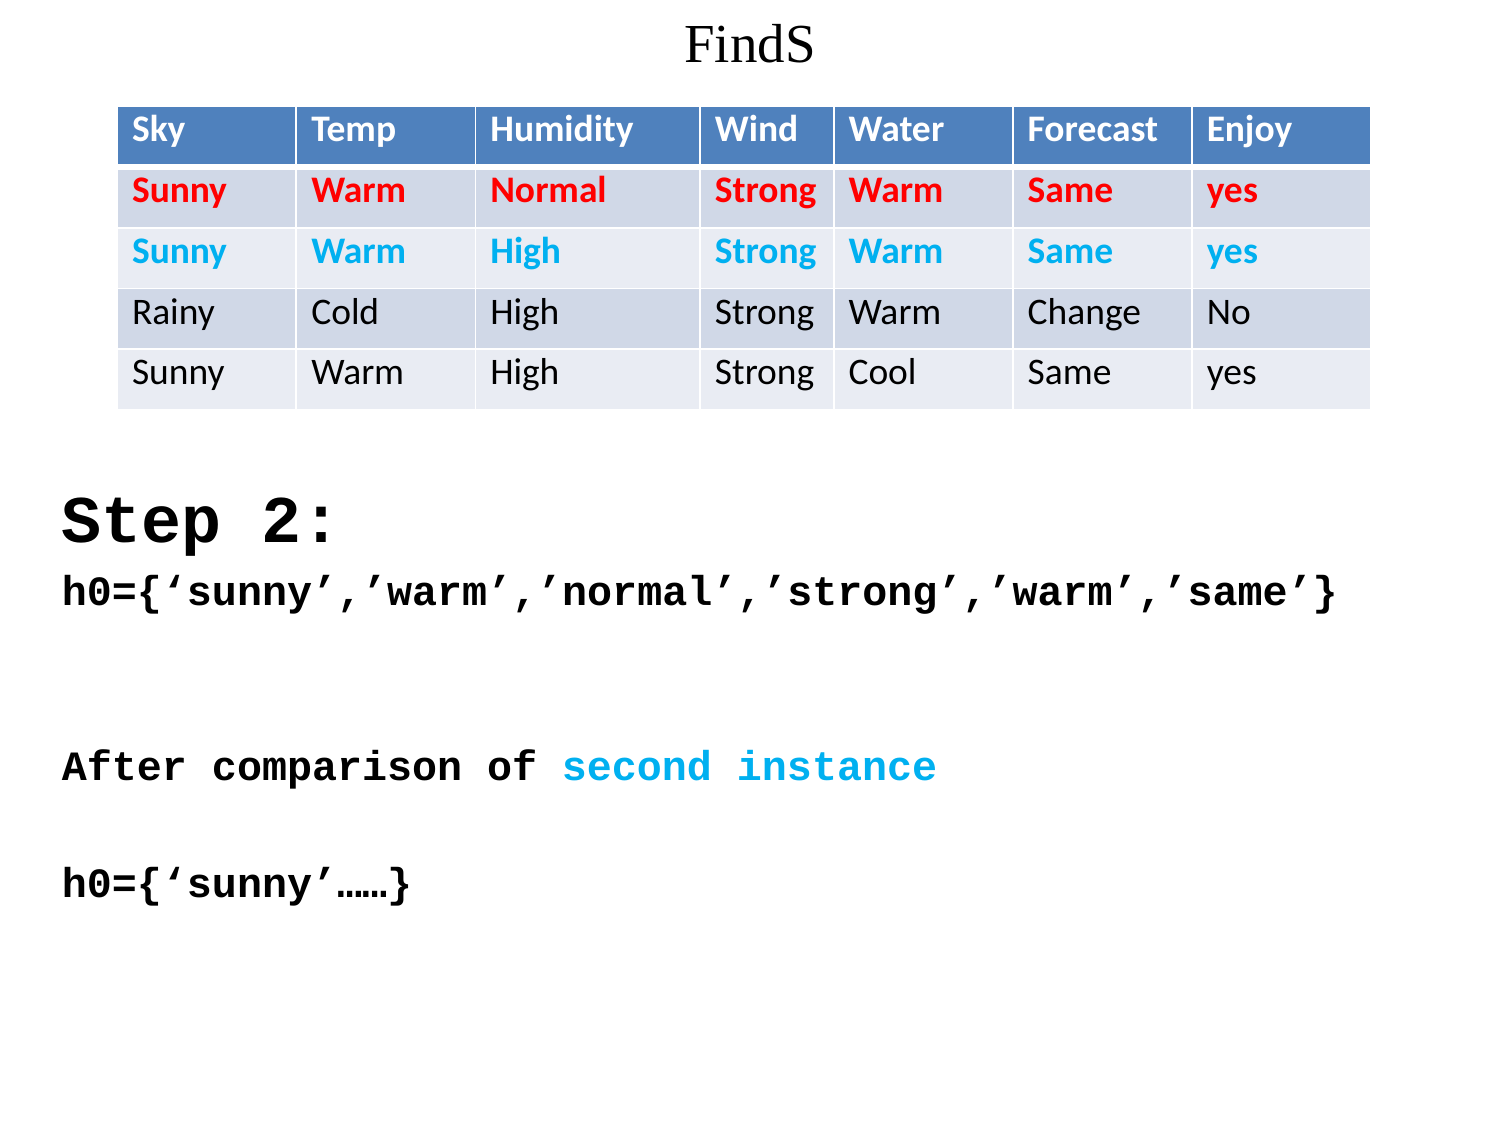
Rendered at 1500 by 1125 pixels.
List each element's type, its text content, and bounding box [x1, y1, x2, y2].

table_cell Cool [835, 350, 1012, 409]
table_cell Warm [835, 170, 1012, 227]
table_cell High [476, 350, 699, 409]
table_header Enjoy [1193, 107, 1370, 164]
table_cell Strong [701, 289, 833, 348]
table_cell Warm [297, 170, 475, 227]
table_header Temp [297, 107, 475, 164]
table_cell High [476, 229, 699, 288]
table_cell No [1193, 289, 1370, 348]
table_cell Strong [701, 170, 833, 227]
table_cell Strong [701, 229, 833, 288]
list Step 2: h0={‘sunny’,’warm’,’normal’,’strong’,’warm’,’same’} After comparison of second instance h0={‘sunny’……} [46, 187, 1425, 1005]
table_cell Normal [476, 170, 699, 227]
table_cell Sunny [118, 170, 295, 227]
table_cell yes [1193, 229, 1370, 288]
table_cell Warm [297, 229, 475, 288]
table_cell Cold [297, 289, 475, 348]
table_cell Sunny [118, 229, 295, 288]
table_cell yes [1193, 170, 1370, 227]
table_cell yes [1193, 350, 1370, 409]
table_header Sky [118, 107, 295, 164]
table_header Humidity [476, 107, 699, 164]
table_cell Strong [701, 350, 833, 409]
table_cell Rainy [118, 289, 295, 348]
table_cell Warm [835, 289, 1012, 348]
table_cell High [476, 289, 699, 348]
table_cell Warm [297, 350, 475, 409]
table_cell Same [1014, 229, 1191, 288]
table_cell Change [1014, 289, 1191, 348]
table_header Water [835, 107, 1012, 164]
title FindS [75, 0, 1425, 82]
table_cell Warm [835, 229, 1012, 288]
table_cell Same [1014, 350, 1191, 409]
table_cell Same [1014, 170, 1191, 227]
table_header Wind [701, 107, 833, 164]
table_header Forecast [1014, 107, 1191, 164]
table_cell Sunny [118, 350, 295, 409]
